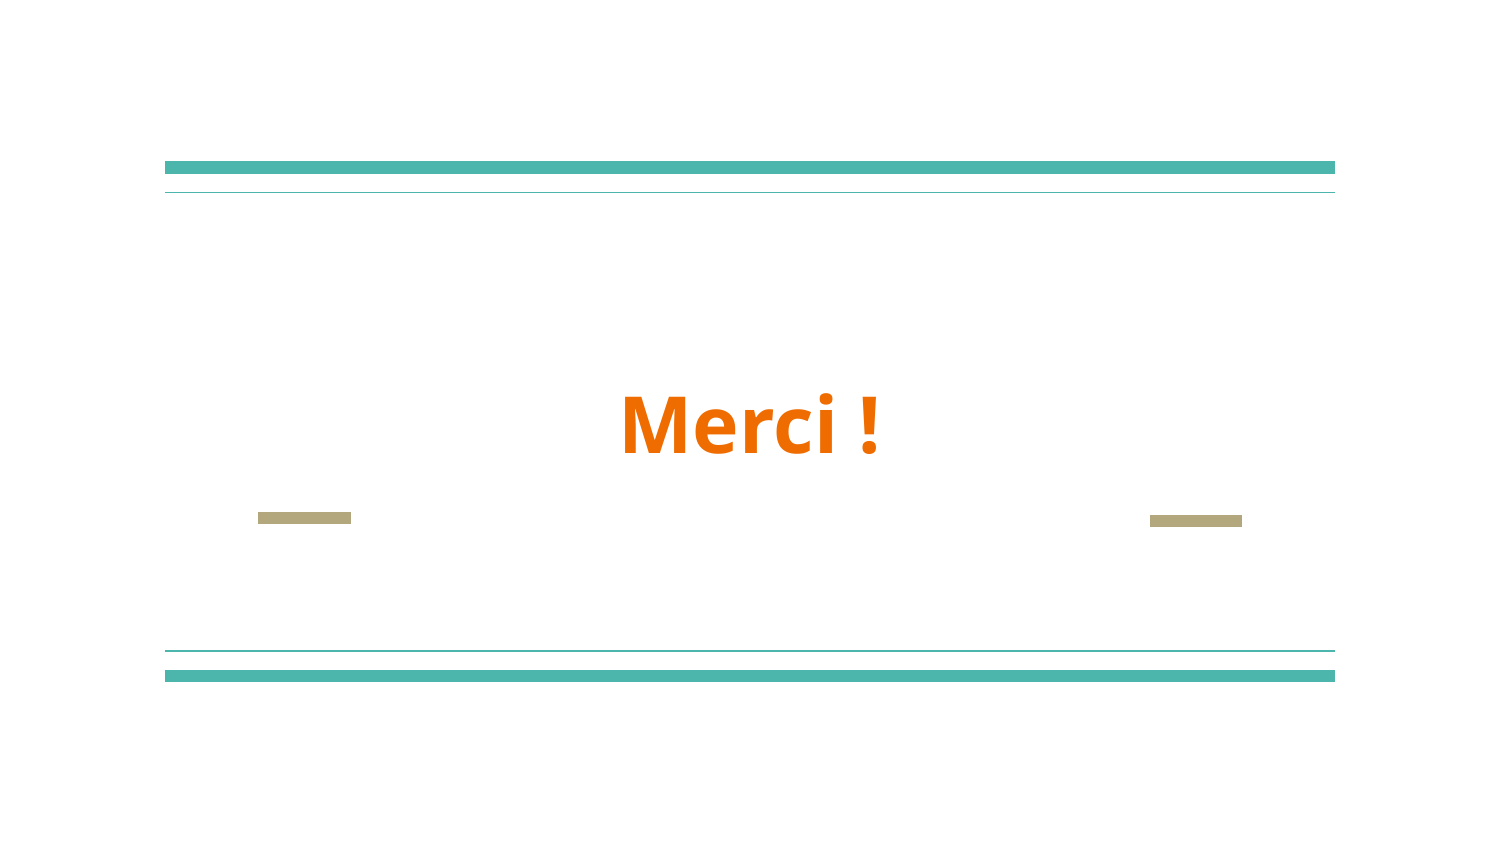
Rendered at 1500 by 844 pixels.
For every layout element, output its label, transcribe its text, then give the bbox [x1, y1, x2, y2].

title Merci ! [164, 359, 1336, 485]
